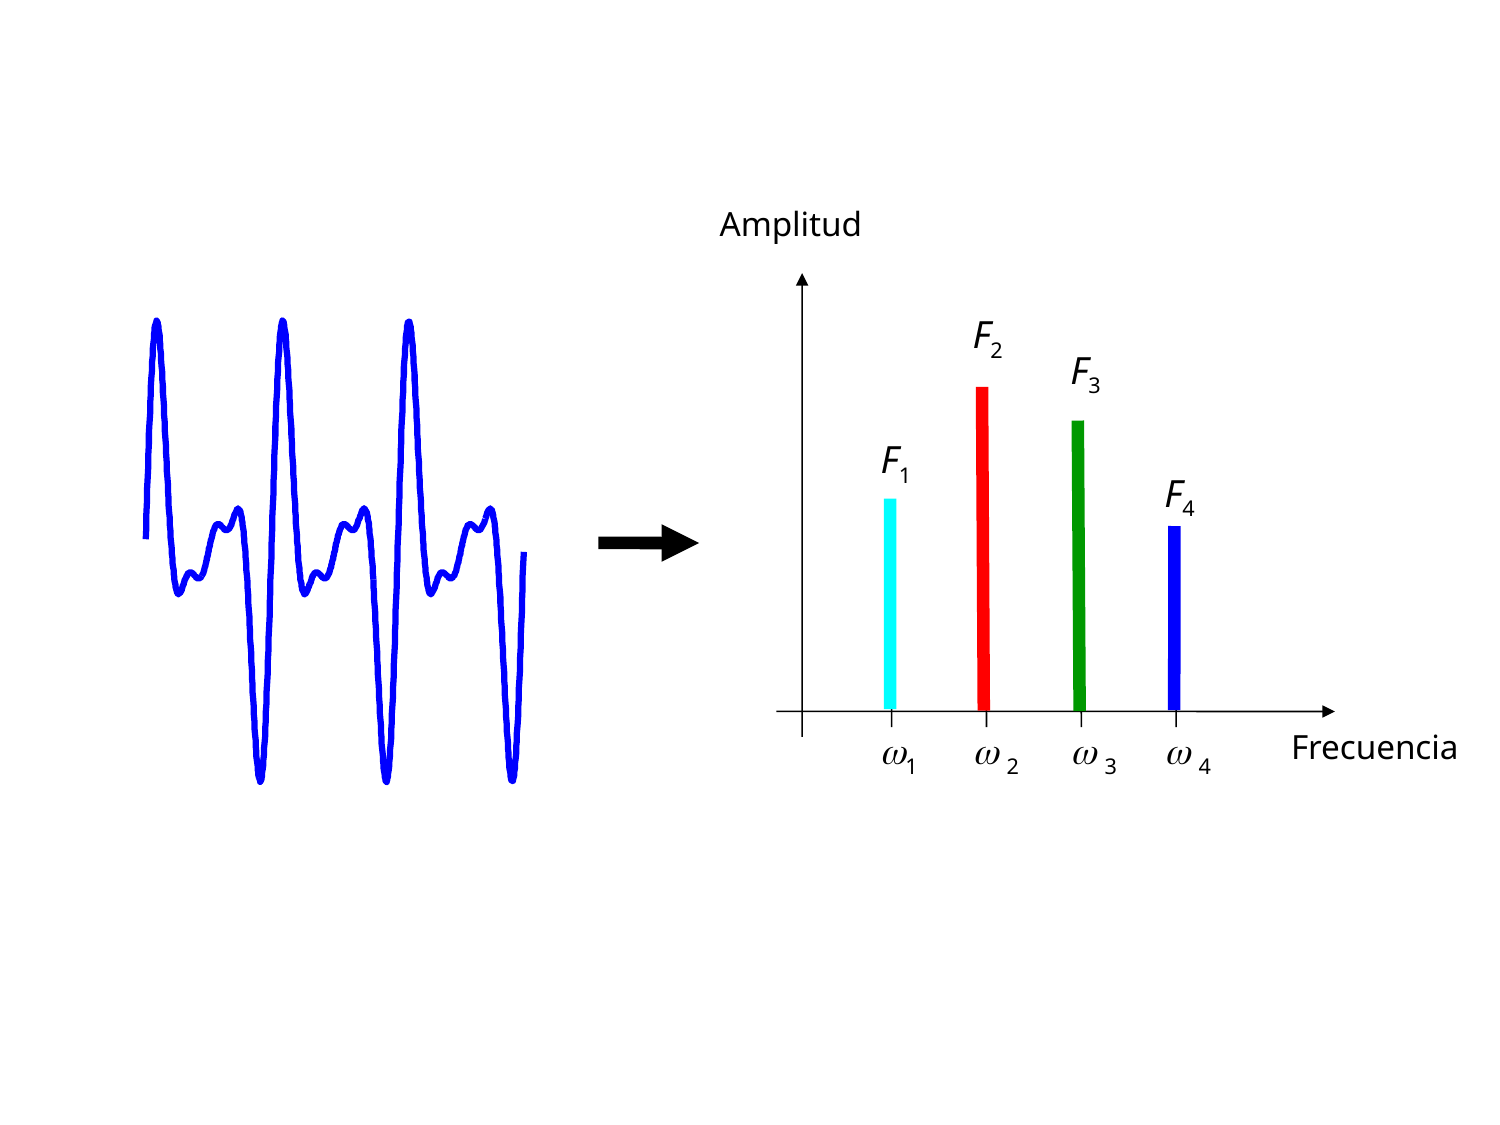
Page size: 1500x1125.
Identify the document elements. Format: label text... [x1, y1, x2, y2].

text_box F2 [957, 303, 1018, 370]
text_box  2 [957, 720, 1035, 786]
text_box F3 [1055, 339, 1116, 406]
text_box [598, 536, 700, 550]
text_box [1177, 705, 1335, 718]
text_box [145, 320, 525, 783]
text_box F1 [865, 428, 927, 495]
text_box Amplitud [704, 195, 877, 251]
text_box 1 [864, 720, 933, 786]
text_box  3 [1055, 720, 1133, 786]
text_box F4 [1149, 462, 1210, 529]
text_box  4 [1149, 720, 1226, 786]
text_box [795, 273, 809, 737]
text_box Frecuencia [1276, 718, 1474, 774]
